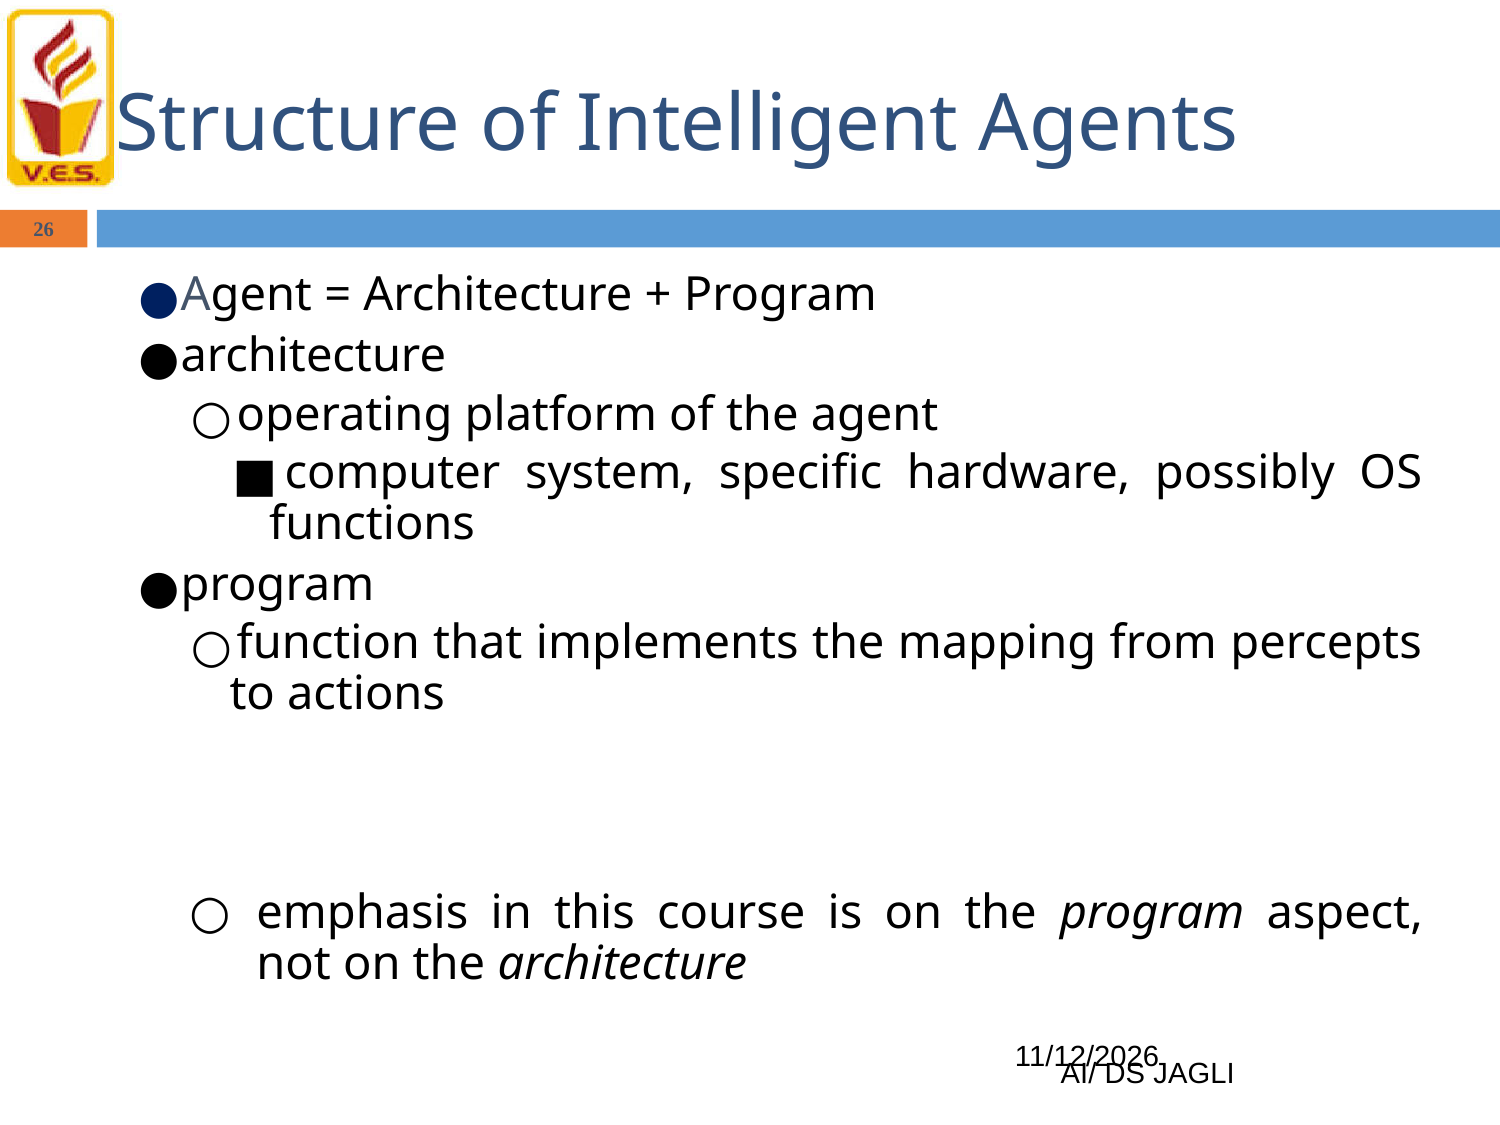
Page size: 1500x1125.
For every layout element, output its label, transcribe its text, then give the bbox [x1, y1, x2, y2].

footer AI/ DS JAGLI [911, 1041, 1251, 1102]
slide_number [999, 1025, 1438, 1085]
title Structure of Intelligent Agents [100, 37, 1438, 200]
slide_number 26 [0, 208, 88, 249]
picture [0, 5, 122, 206]
list Agent = Architecture + Program architecture operating platform of the agent computer system, specific hardware, possibly OS functions program function that implements the mapping from percepts to actions emphasis in this course is on the program aspect, not on the architecture [100, 262, 1438, 1000]
